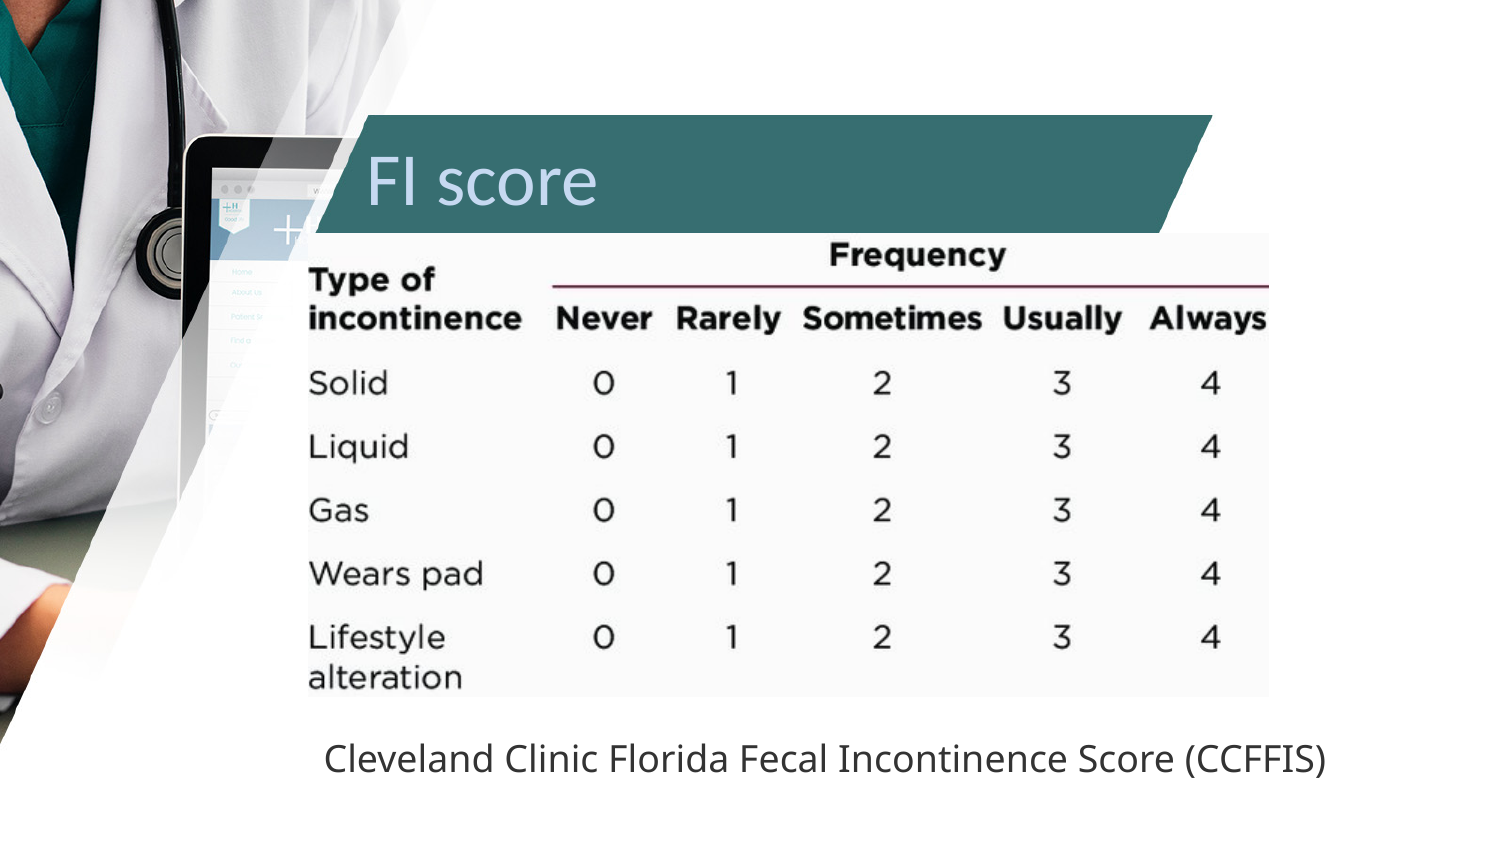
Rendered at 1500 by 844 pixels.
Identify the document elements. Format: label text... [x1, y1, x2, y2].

title FI score [351, 116, 1423, 236]
picture [0, 0, 1500, 844]
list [308, 232, 1269, 698]
text_box Cleveland Clinic Florida Fecal Incontinence Score (CCFFIS) [308, 727, 1381, 788]
